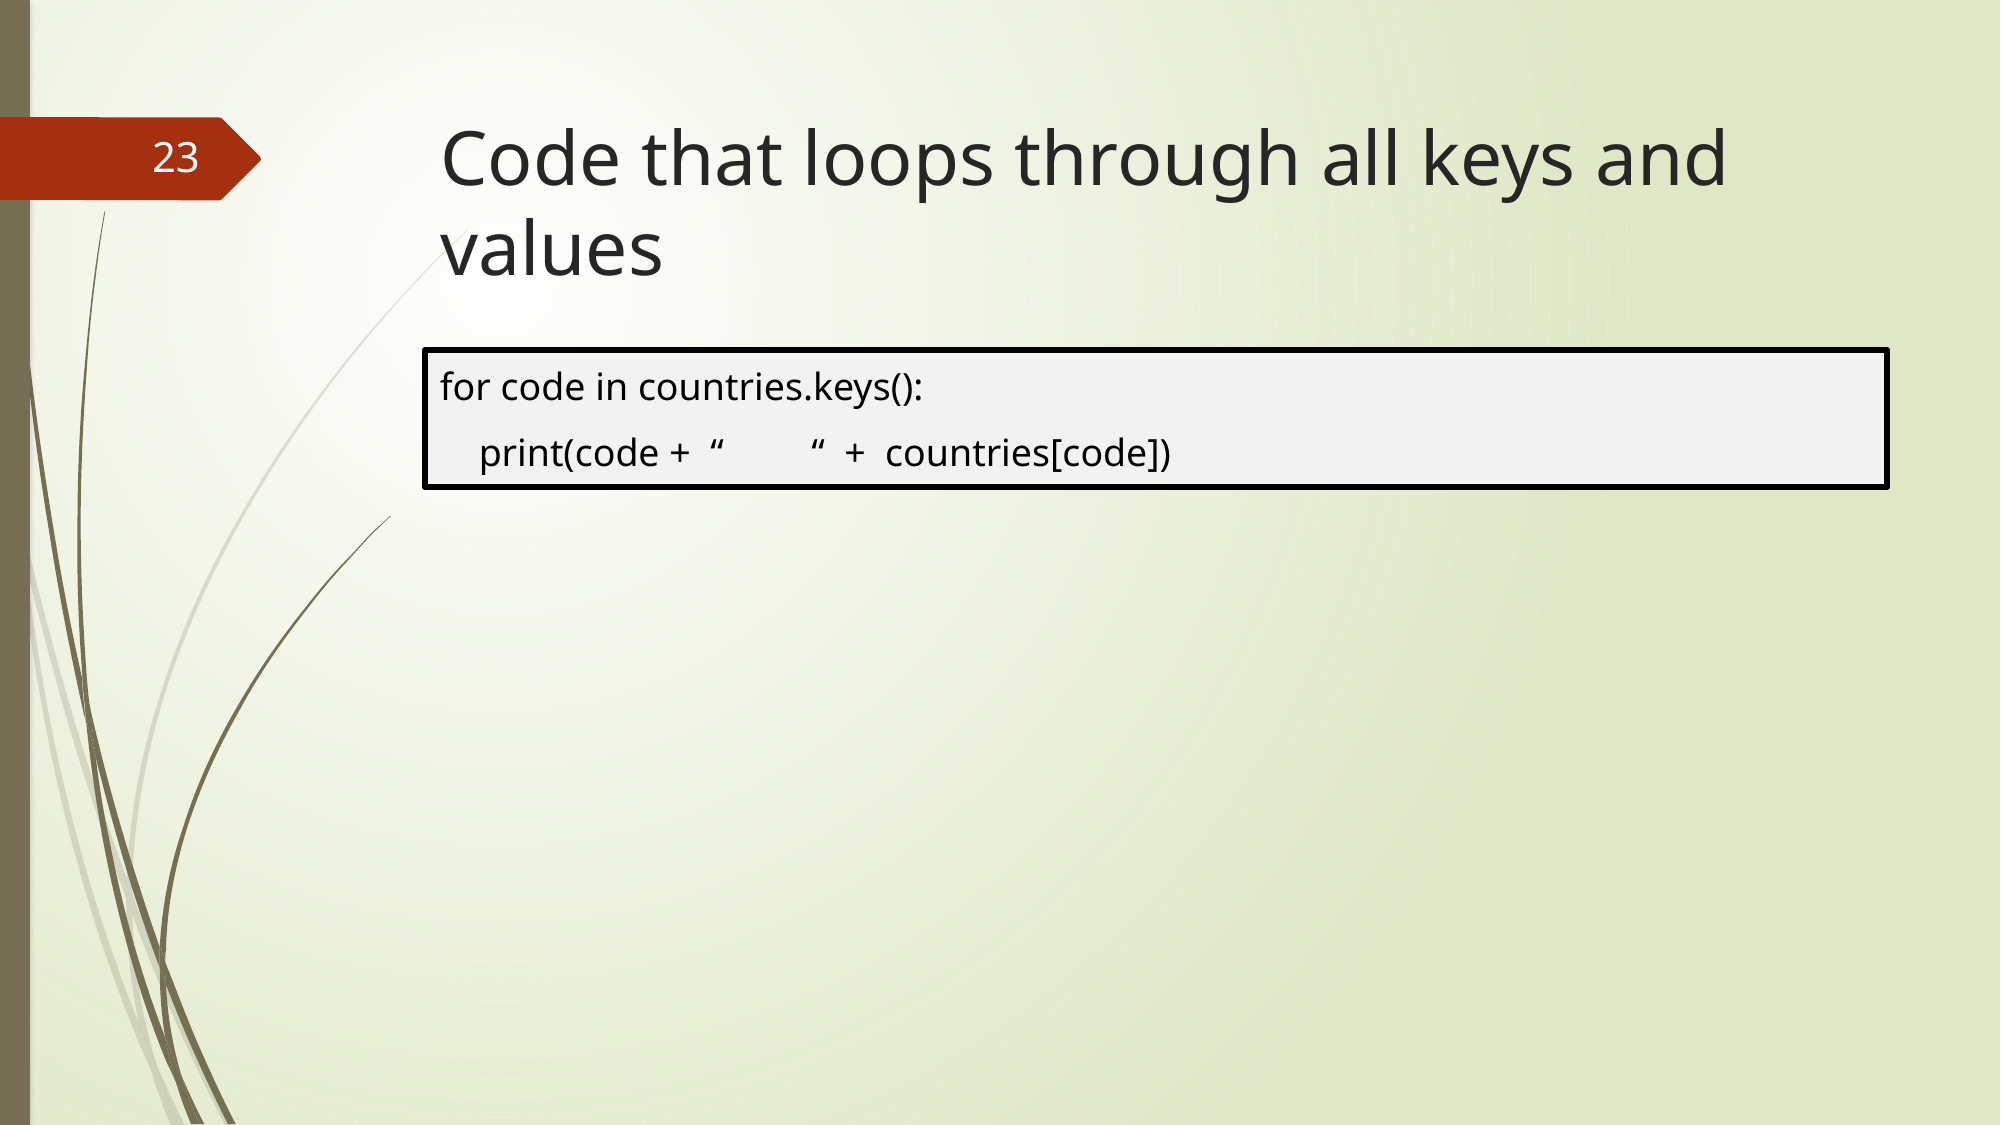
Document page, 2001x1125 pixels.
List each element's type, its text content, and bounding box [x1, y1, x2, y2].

title Code that loops through all keys and values [425, 102, 1888, 313]
list for code in countries.keys(): print(code + “ “ + countries[code]) [423, 349, 1888, 488]
slide_number 23 [87, 129, 216, 190]
